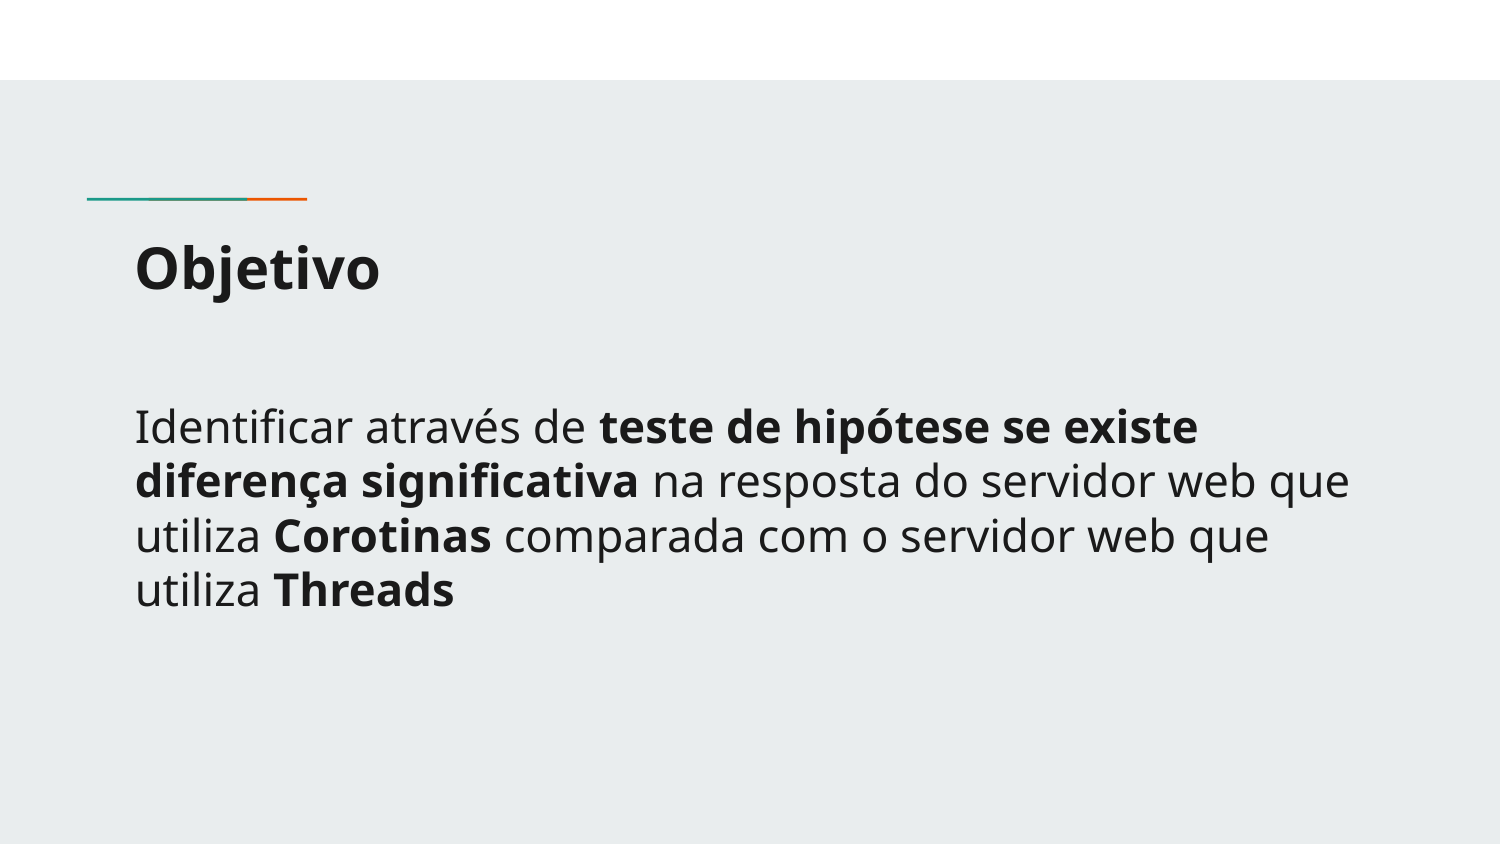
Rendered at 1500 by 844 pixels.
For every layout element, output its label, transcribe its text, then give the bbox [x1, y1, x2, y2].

subtitle Identificar através de teste de hipótese se existe diferença significativa na resposta do servidor web que utiliza Corotinas comparada com o servidor web que utiliza Threads [119, 382, 1381, 772]
title Objetivo [119, 216, 1381, 331]
